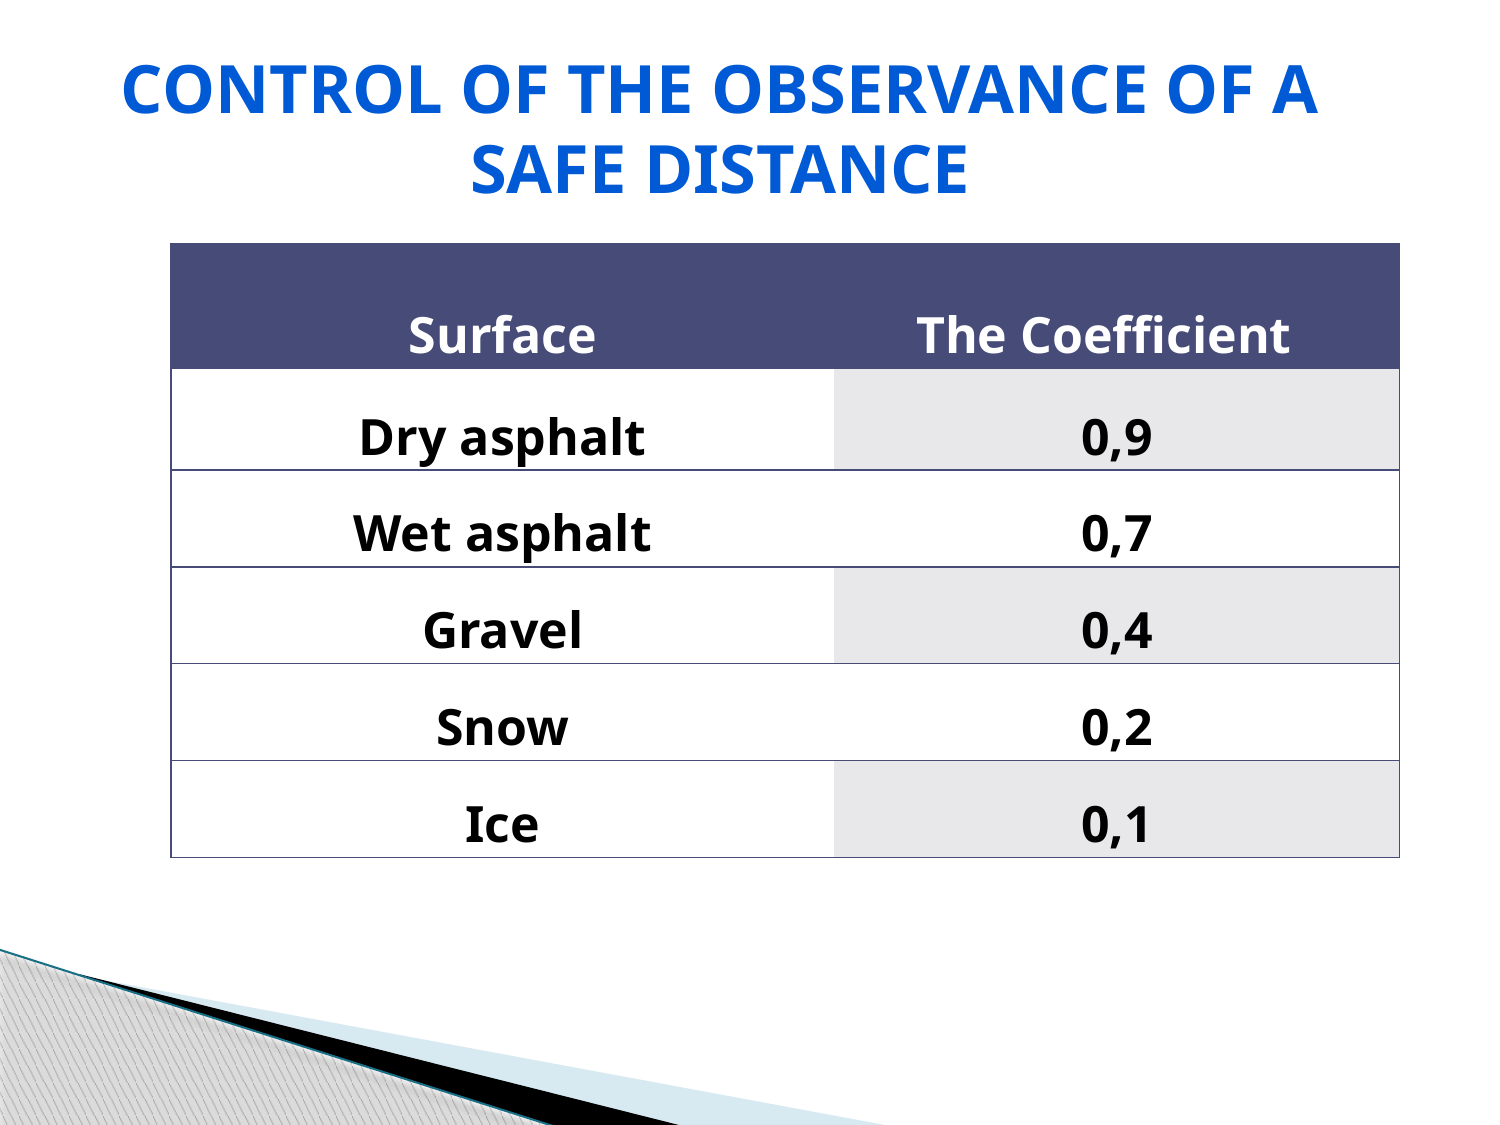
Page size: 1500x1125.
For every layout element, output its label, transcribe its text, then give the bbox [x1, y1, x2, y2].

table_cell Gravel [172, 568, 834, 663]
table_cell 0,4 [834, 568, 1399, 663]
table_header The Coefficient [834, 244, 1399, 367]
table_header Surface [172, 244, 834, 367]
table_cell Wet asphalt [172, 471, 834, 566]
table_cell Dry asphalt [172, 369, 834, 469]
text_box Control of the observance of a safe distance [64, 78, 1376, 266]
table_cell 0,1 [834, 761, 1399, 857]
table_cell 0,9 [834, 369, 1399, 469]
table_cell 0,7 [834, 471, 1399, 566]
table_cell Ice [172, 761, 834, 857]
table_cell Snow [172, 664, 834, 760]
table_cell 0,2 [834, 664, 1399, 760]
